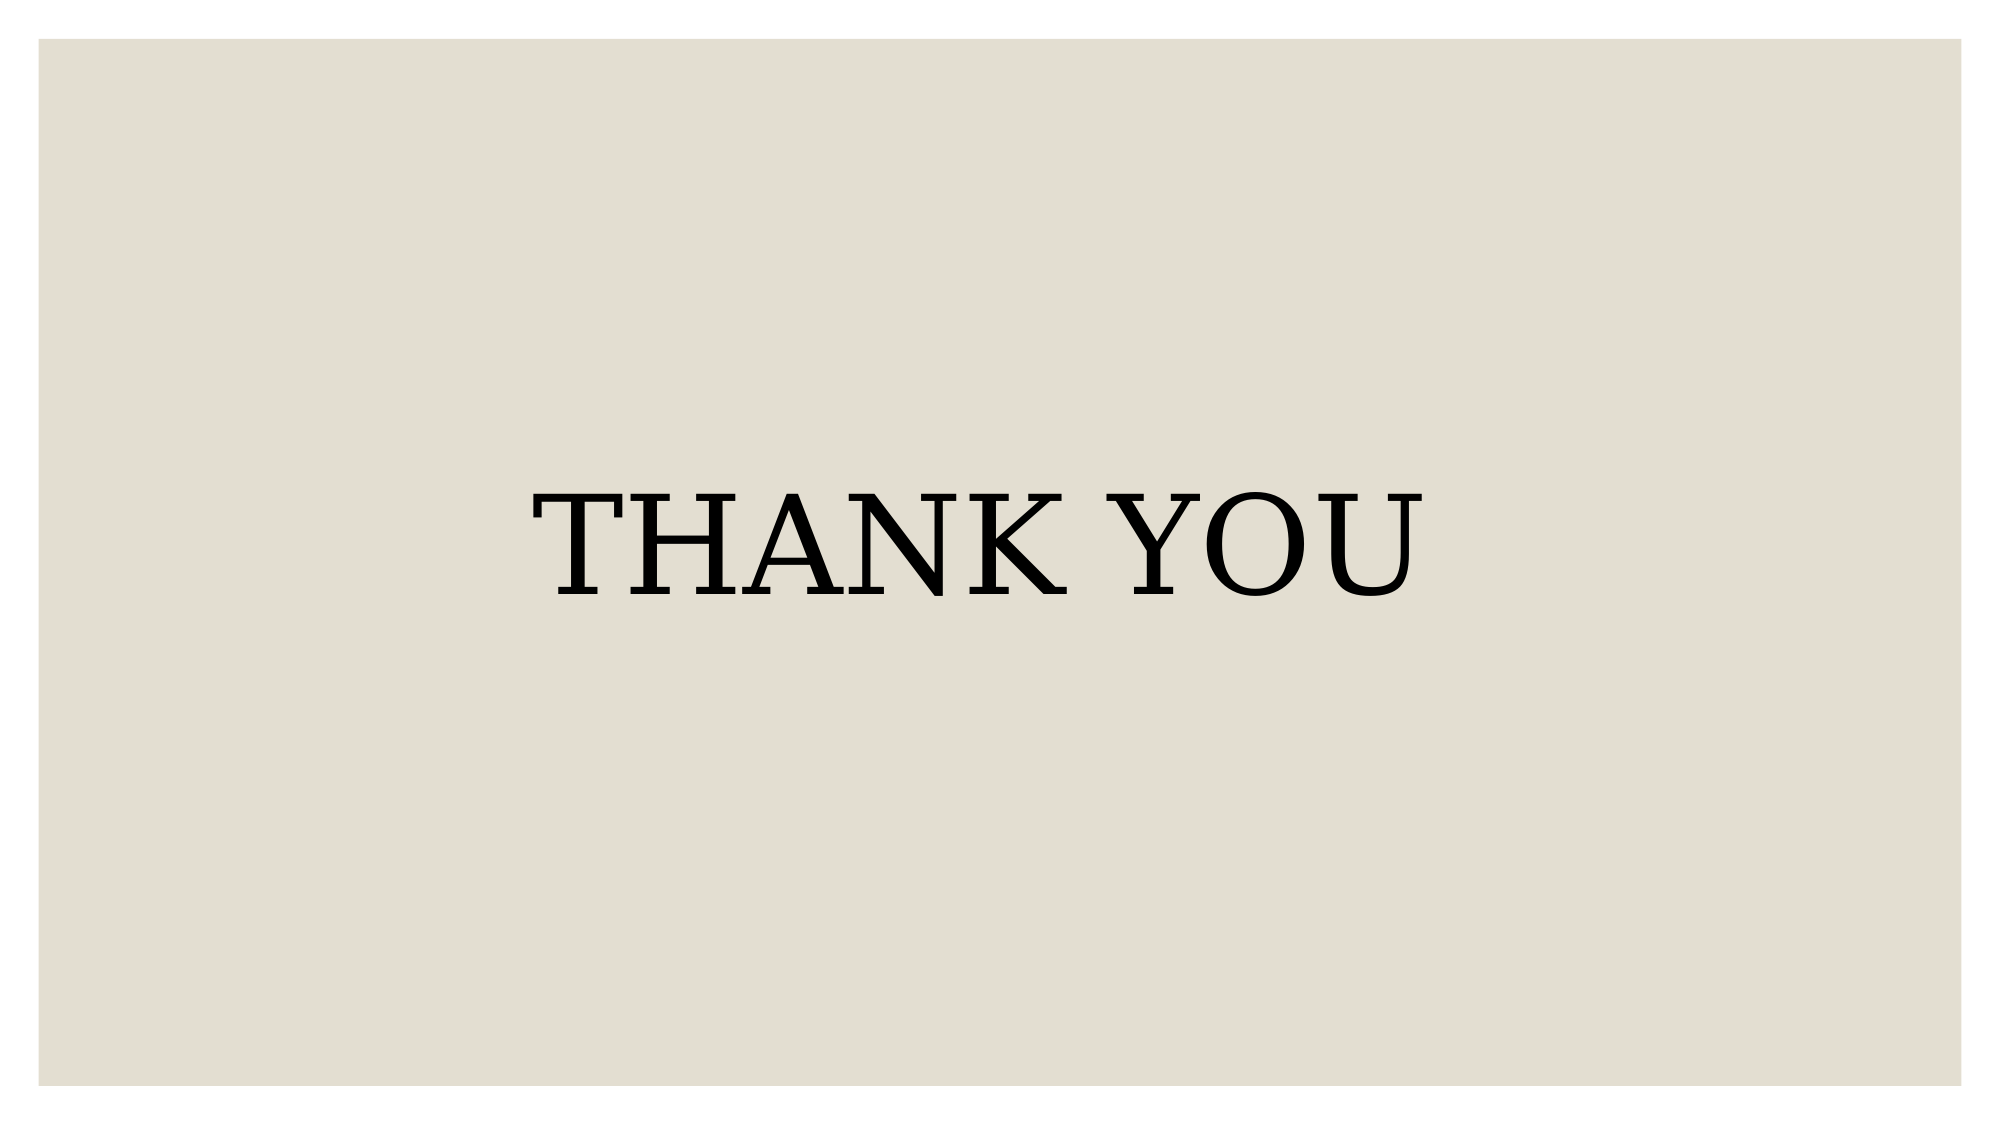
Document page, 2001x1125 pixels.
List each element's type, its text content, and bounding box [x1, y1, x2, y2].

list THANK YOU [155, 449, 1806, 676]
